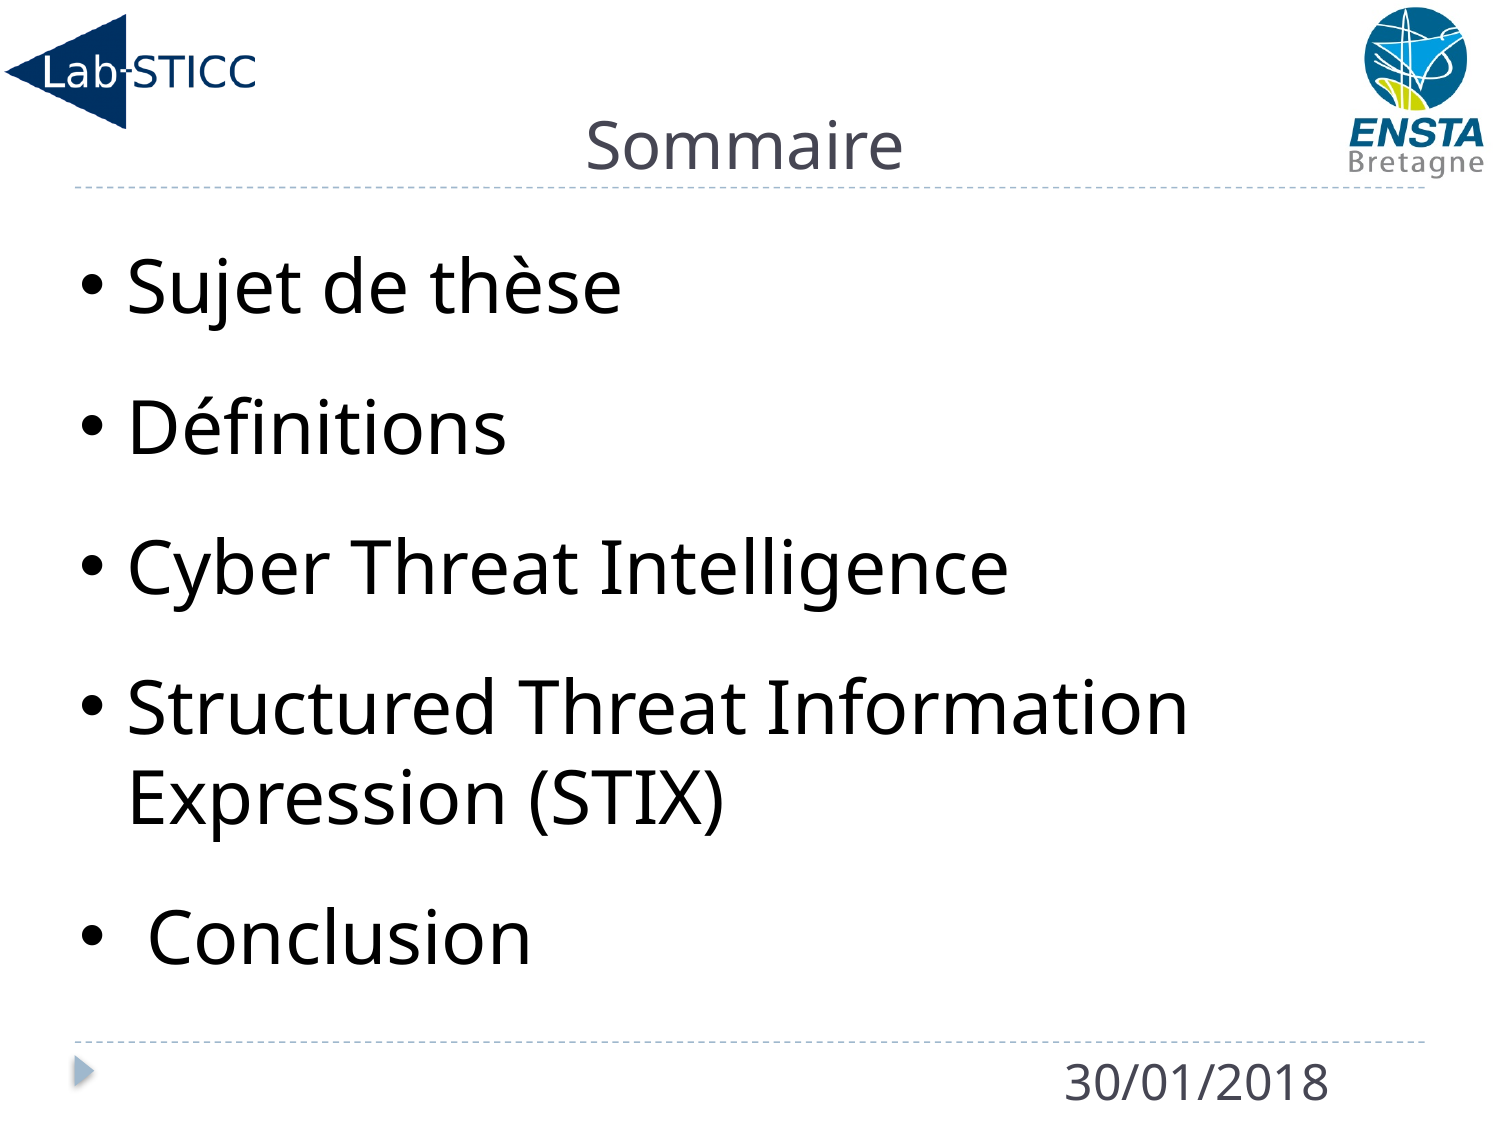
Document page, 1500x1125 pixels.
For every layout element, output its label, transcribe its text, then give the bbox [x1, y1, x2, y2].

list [4, 13, 255, 129]
title Sommaire [70, 27, 1333, 190]
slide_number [1050, 1042, 1426, 1103]
picture [1339, 0, 1493, 185]
text_box Sujet de thèse Définitions Cyber Threat Intelligence Structured Threat Information Expression (STIX) Conclusion [64, 231, 1500, 987]
